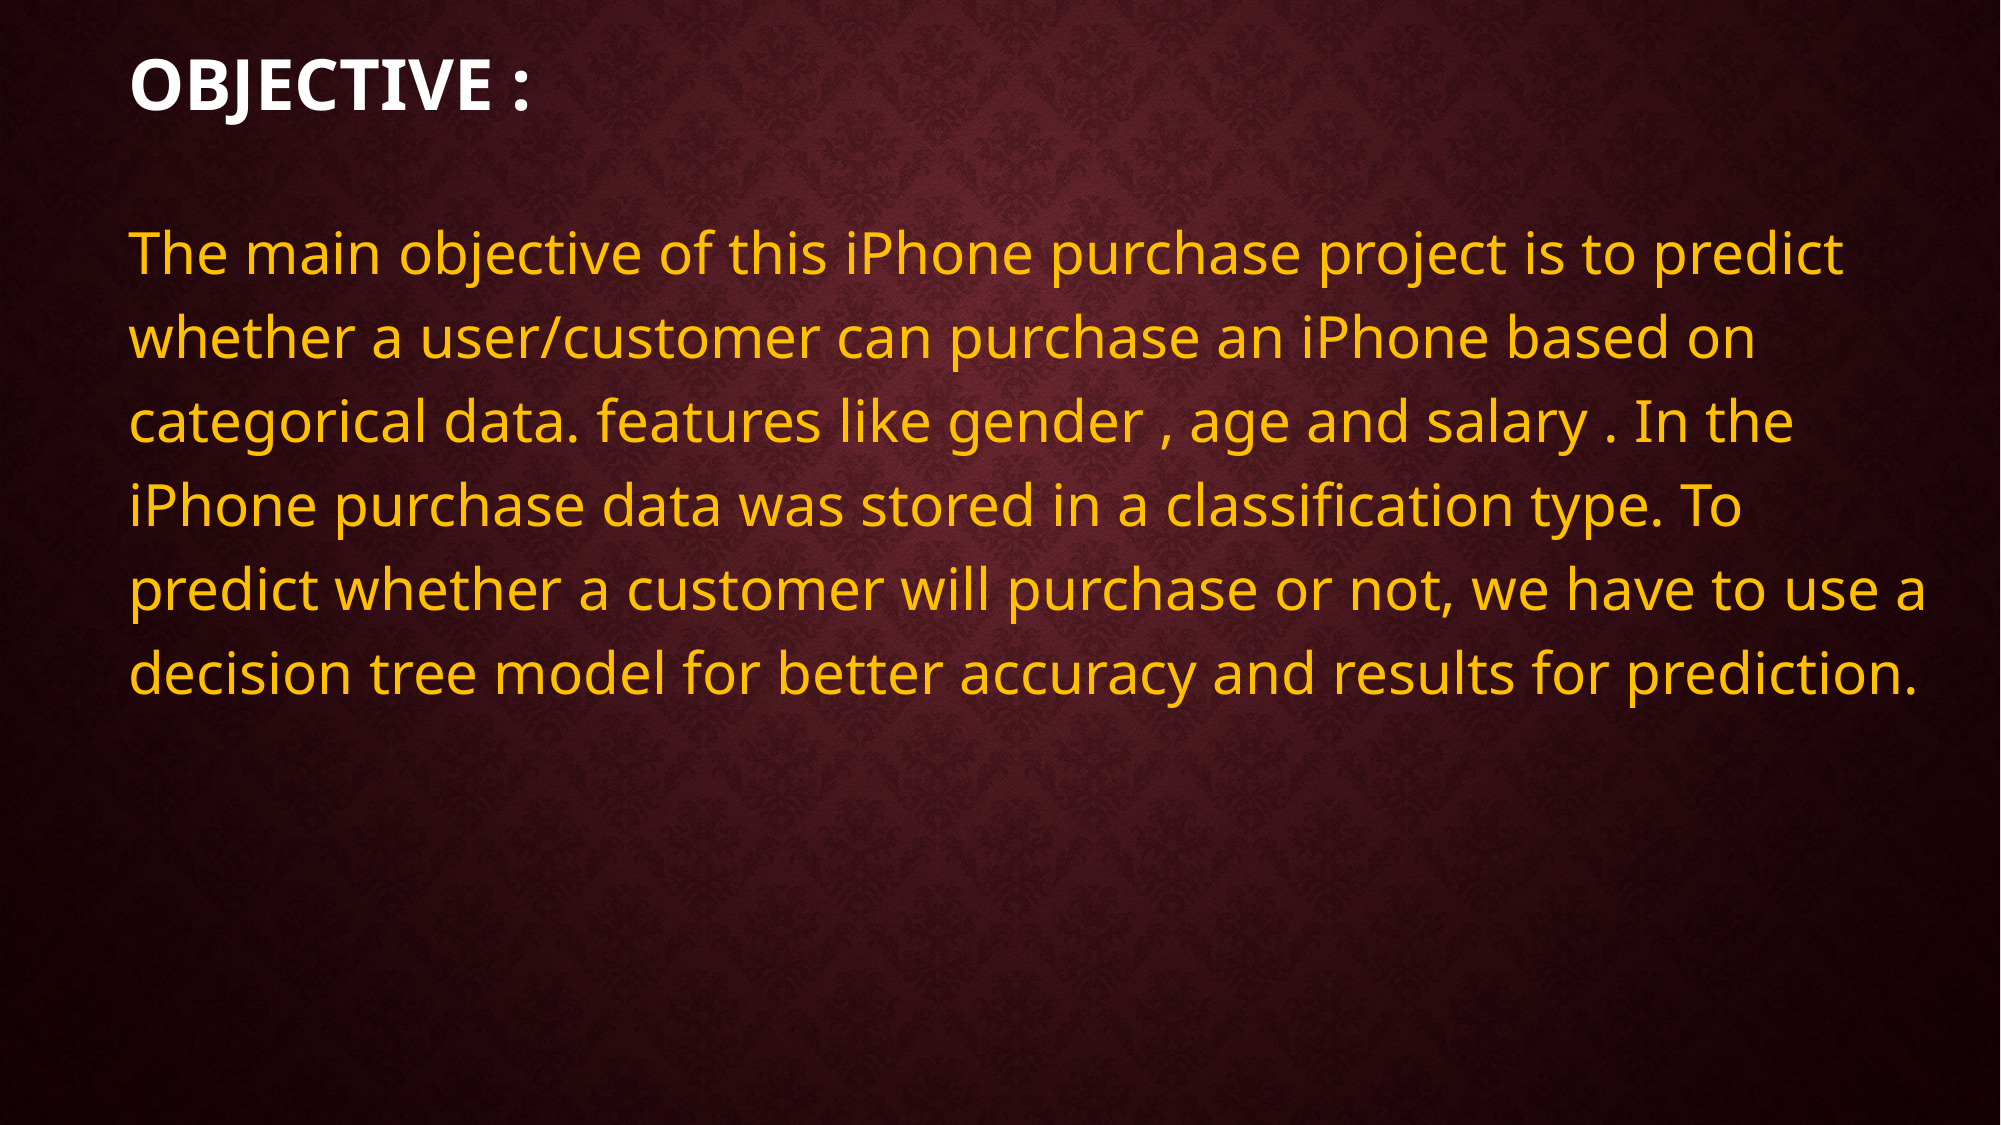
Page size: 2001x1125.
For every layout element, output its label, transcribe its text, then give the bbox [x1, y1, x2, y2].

list The main objective of this iPhone purchase project is to predict whether a user/customer can purchase an iPhone based on categorical data. features like gender , age and salary . In the iPhone purchase data was stored in a classification type. To predict whether a customer will purchase or not, we have to use a decision tree model for better accuracy and results for prediction. [113, 194, 1958, 950]
title Objective : [113, 0, 1812, 175]
